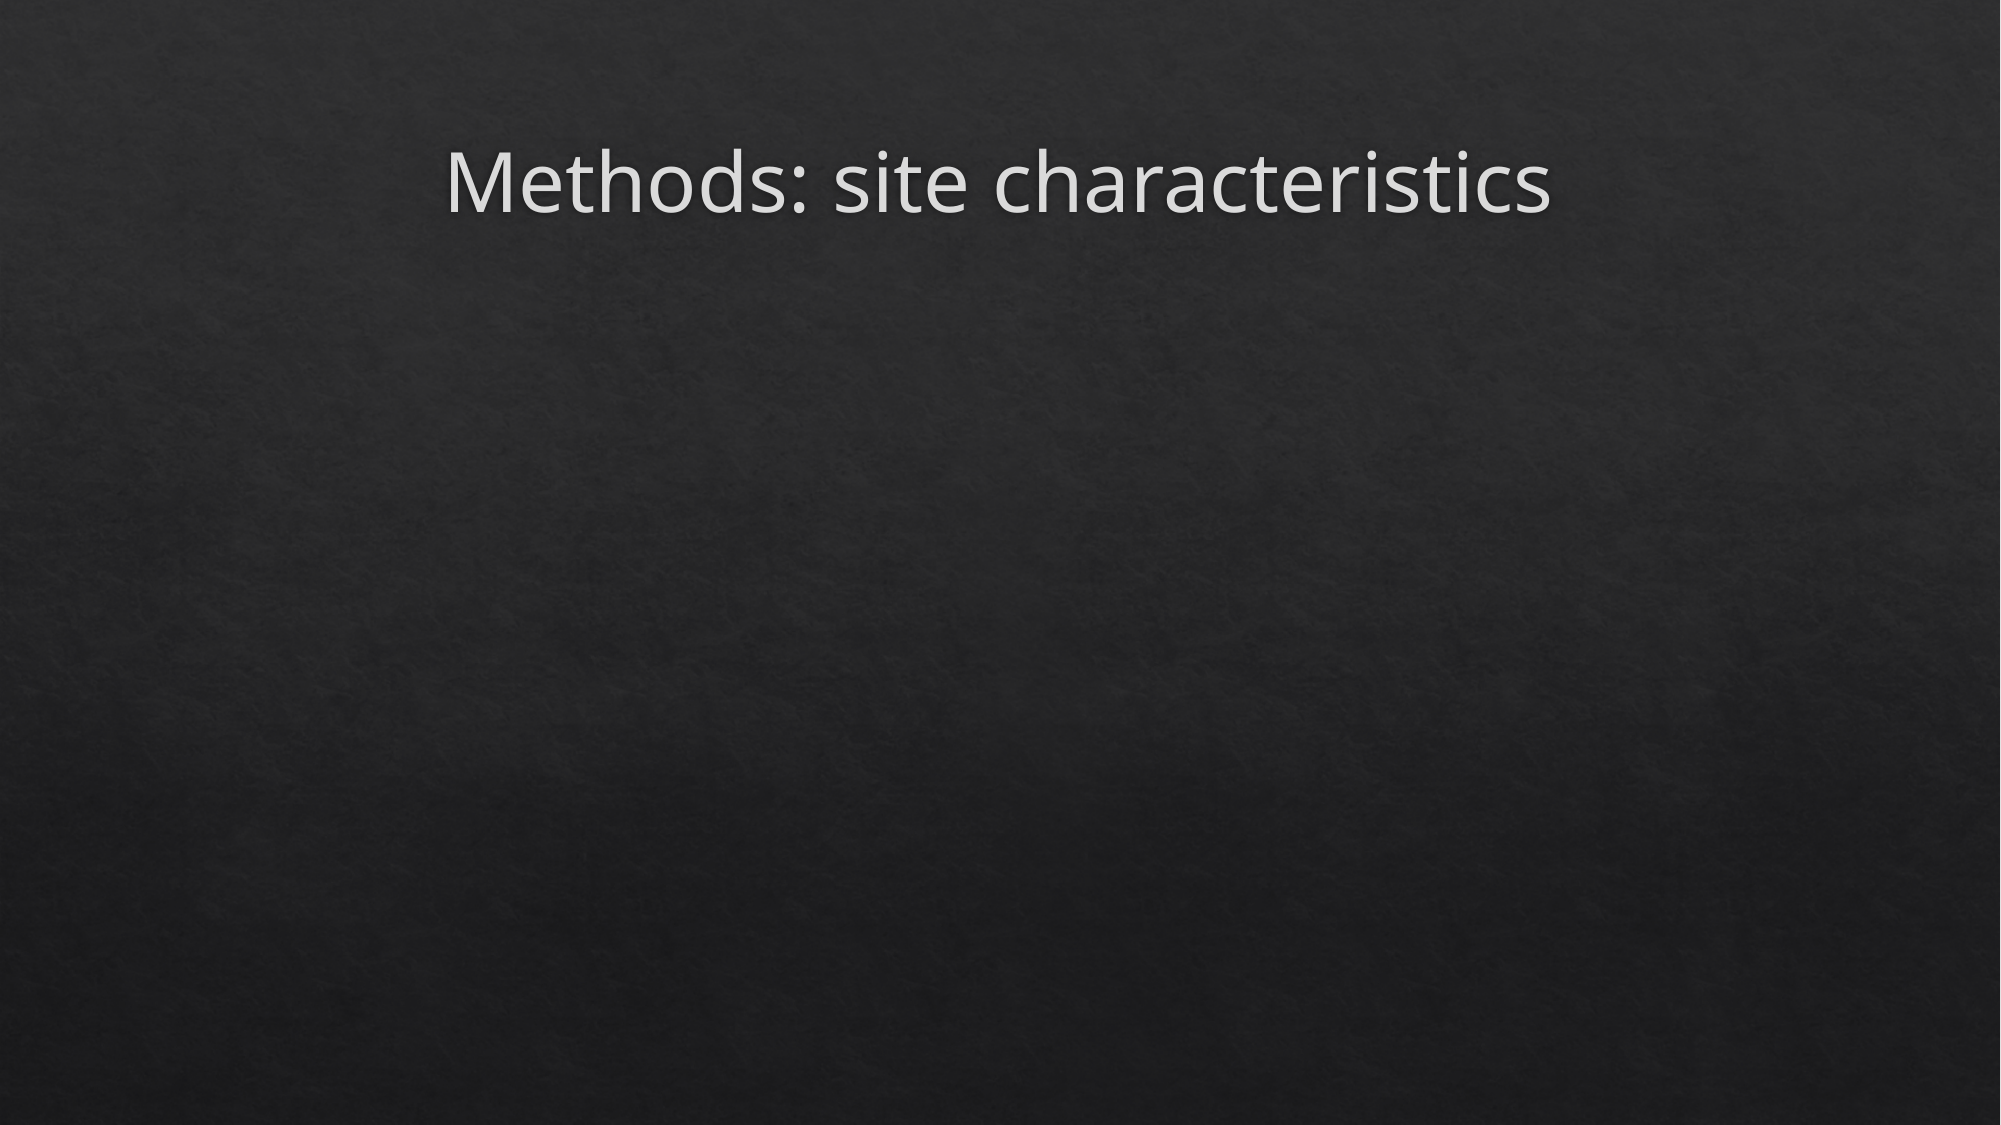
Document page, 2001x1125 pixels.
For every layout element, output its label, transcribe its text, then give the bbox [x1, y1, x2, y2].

title Methods: site characteristics [149, 99, 1849, 260]
